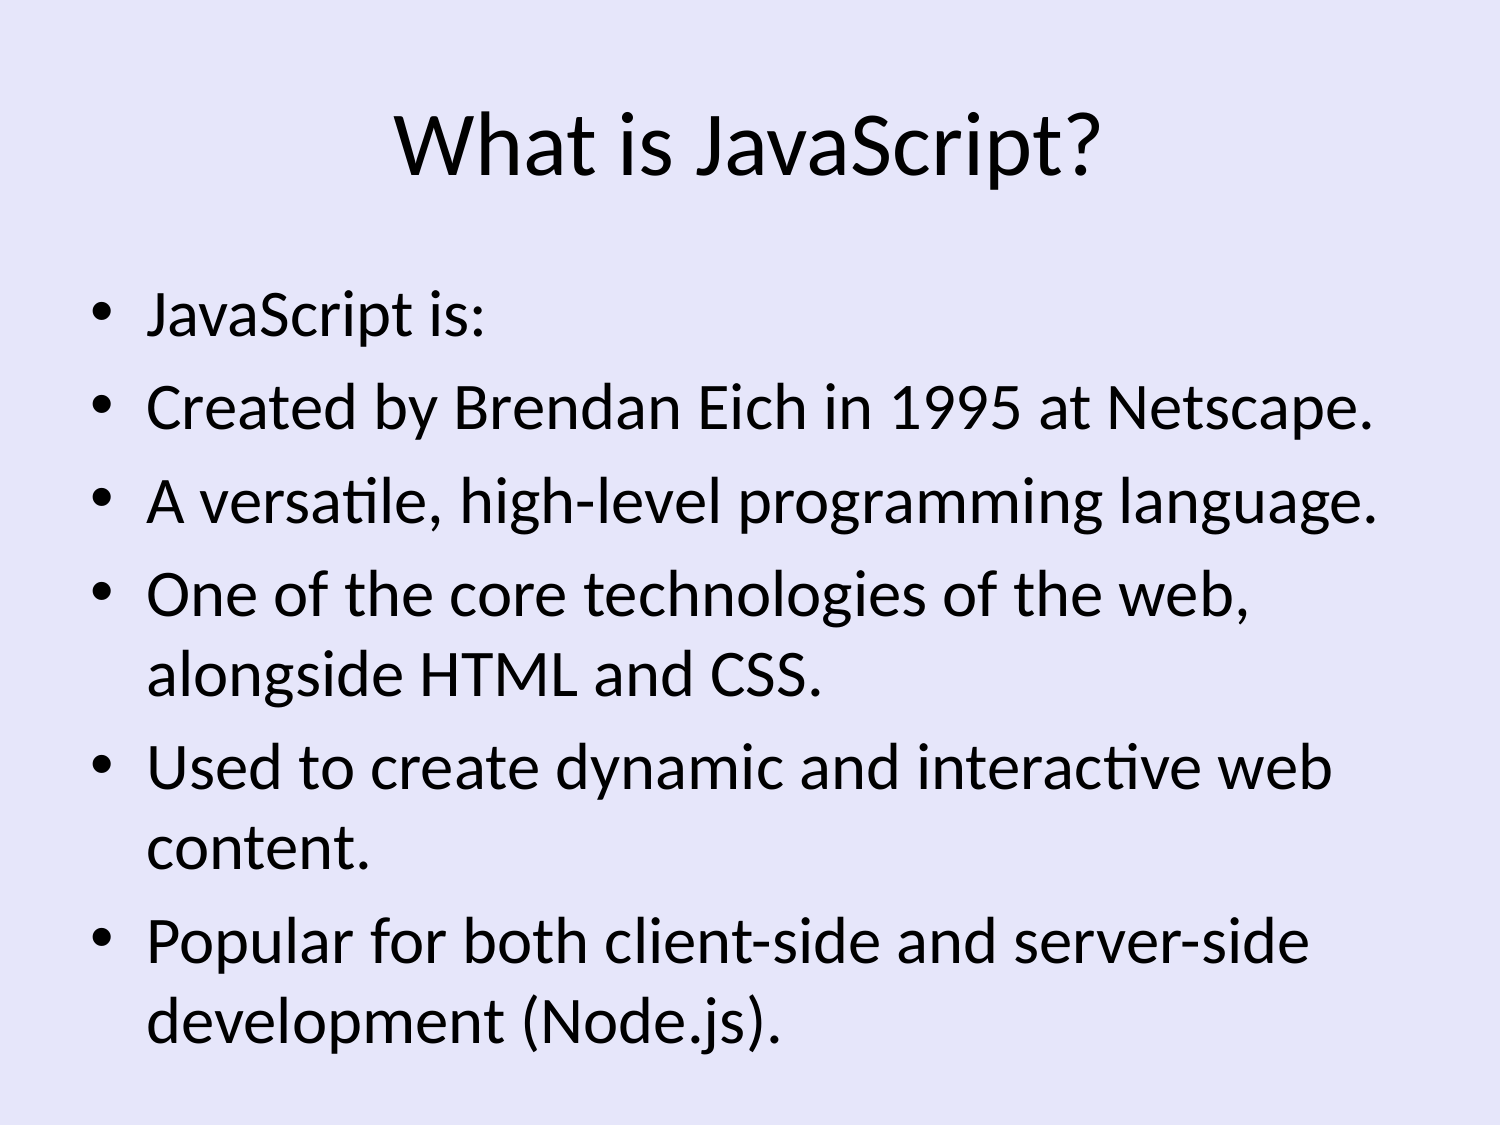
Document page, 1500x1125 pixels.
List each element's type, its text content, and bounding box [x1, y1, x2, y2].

list JavaScript is: Created by Brendan Eich in 1995 at Netscape. A versatile, high-level programming language. One of the core technologies of the web, alongside HTML and CSS. Used to create dynamic and interactive web content. Popular for both client-side and server-side development (Node.js). [75, 262, 1425, 1005]
title What is JavaScript? [75, 45, 1425, 233]
